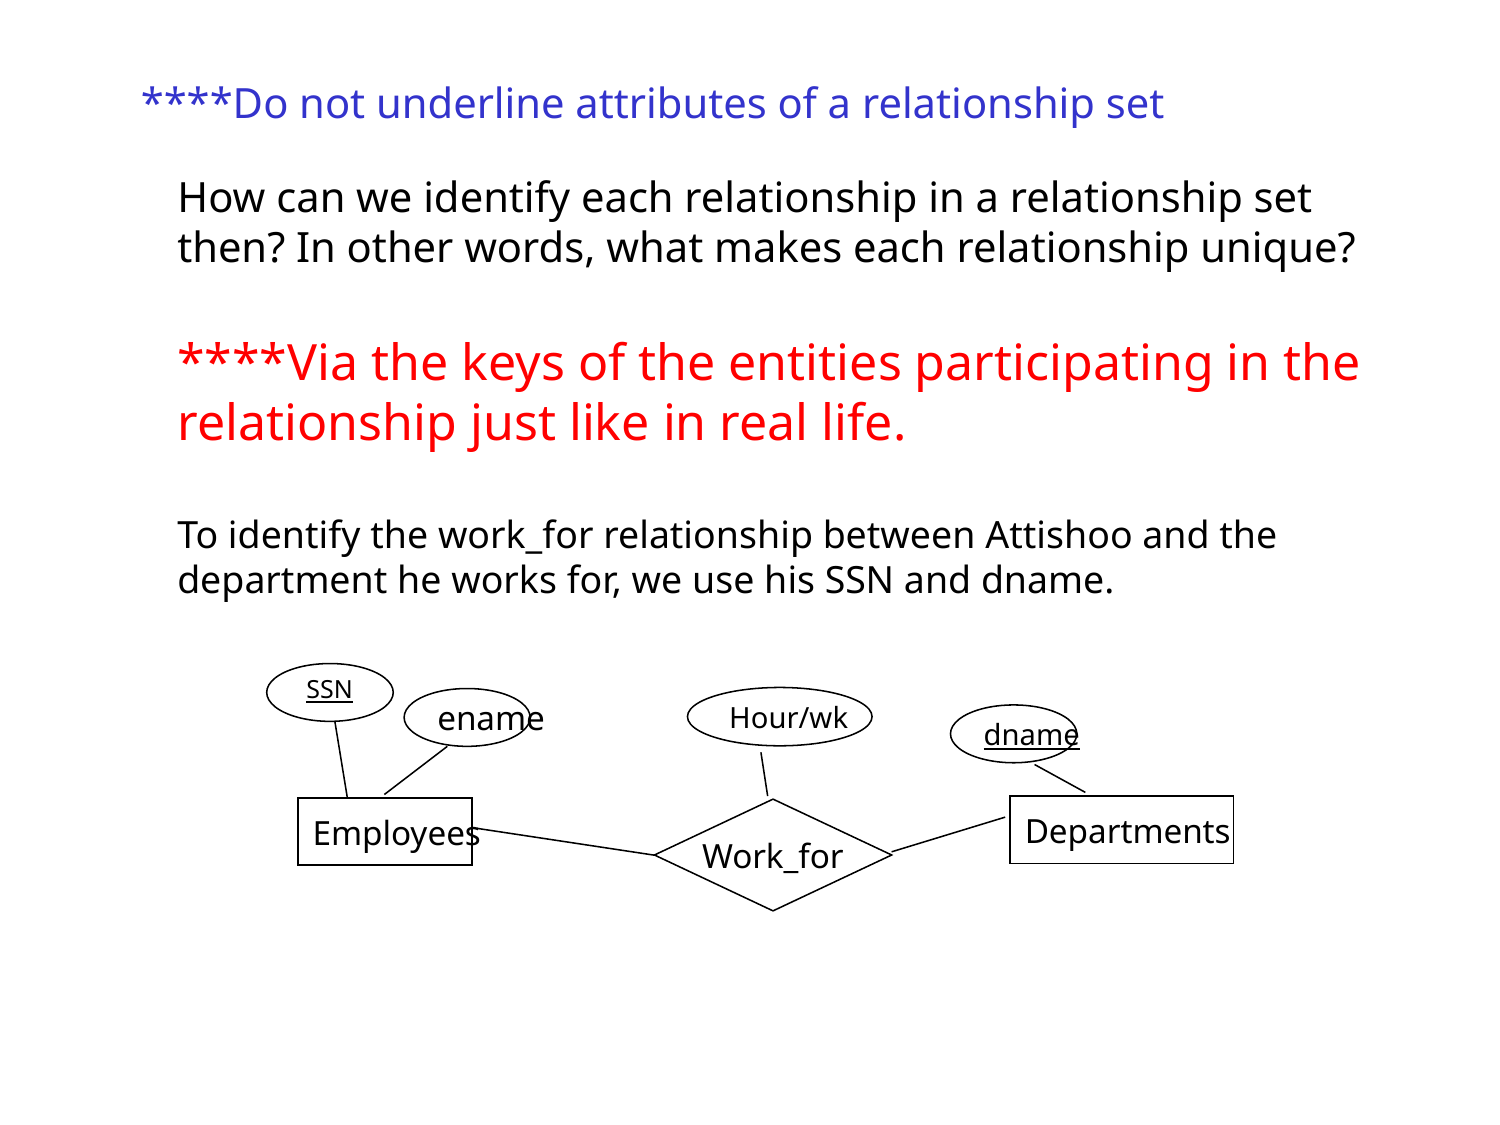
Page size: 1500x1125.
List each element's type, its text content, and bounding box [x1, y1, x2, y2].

text_box ename [404, 688, 531, 747]
text_box [266, 669, 394, 722]
text_box ****Do not underline attributes of a relationship set [126, 69, 1349, 134]
text_box SSN [291, 666, 368, 712]
text_box How can we identify each relationship in a relationship set then? In other words, what makes each relationship unique? ****Via the keys of the entities participating in the relationship just like in real life. To identify the work_for relationship between Attishoo and the department he works for, we use his SSN and dname. [162, 163, 1425, 608]
text_box Employees [297, 797, 472, 866]
text_box Departments [1010, 796, 1234, 864]
text_box Work_for [654, 799, 892, 911]
text_box dname [950, 704, 1077, 763]
text_box Hour/wk [687, 687, 873, 746]
